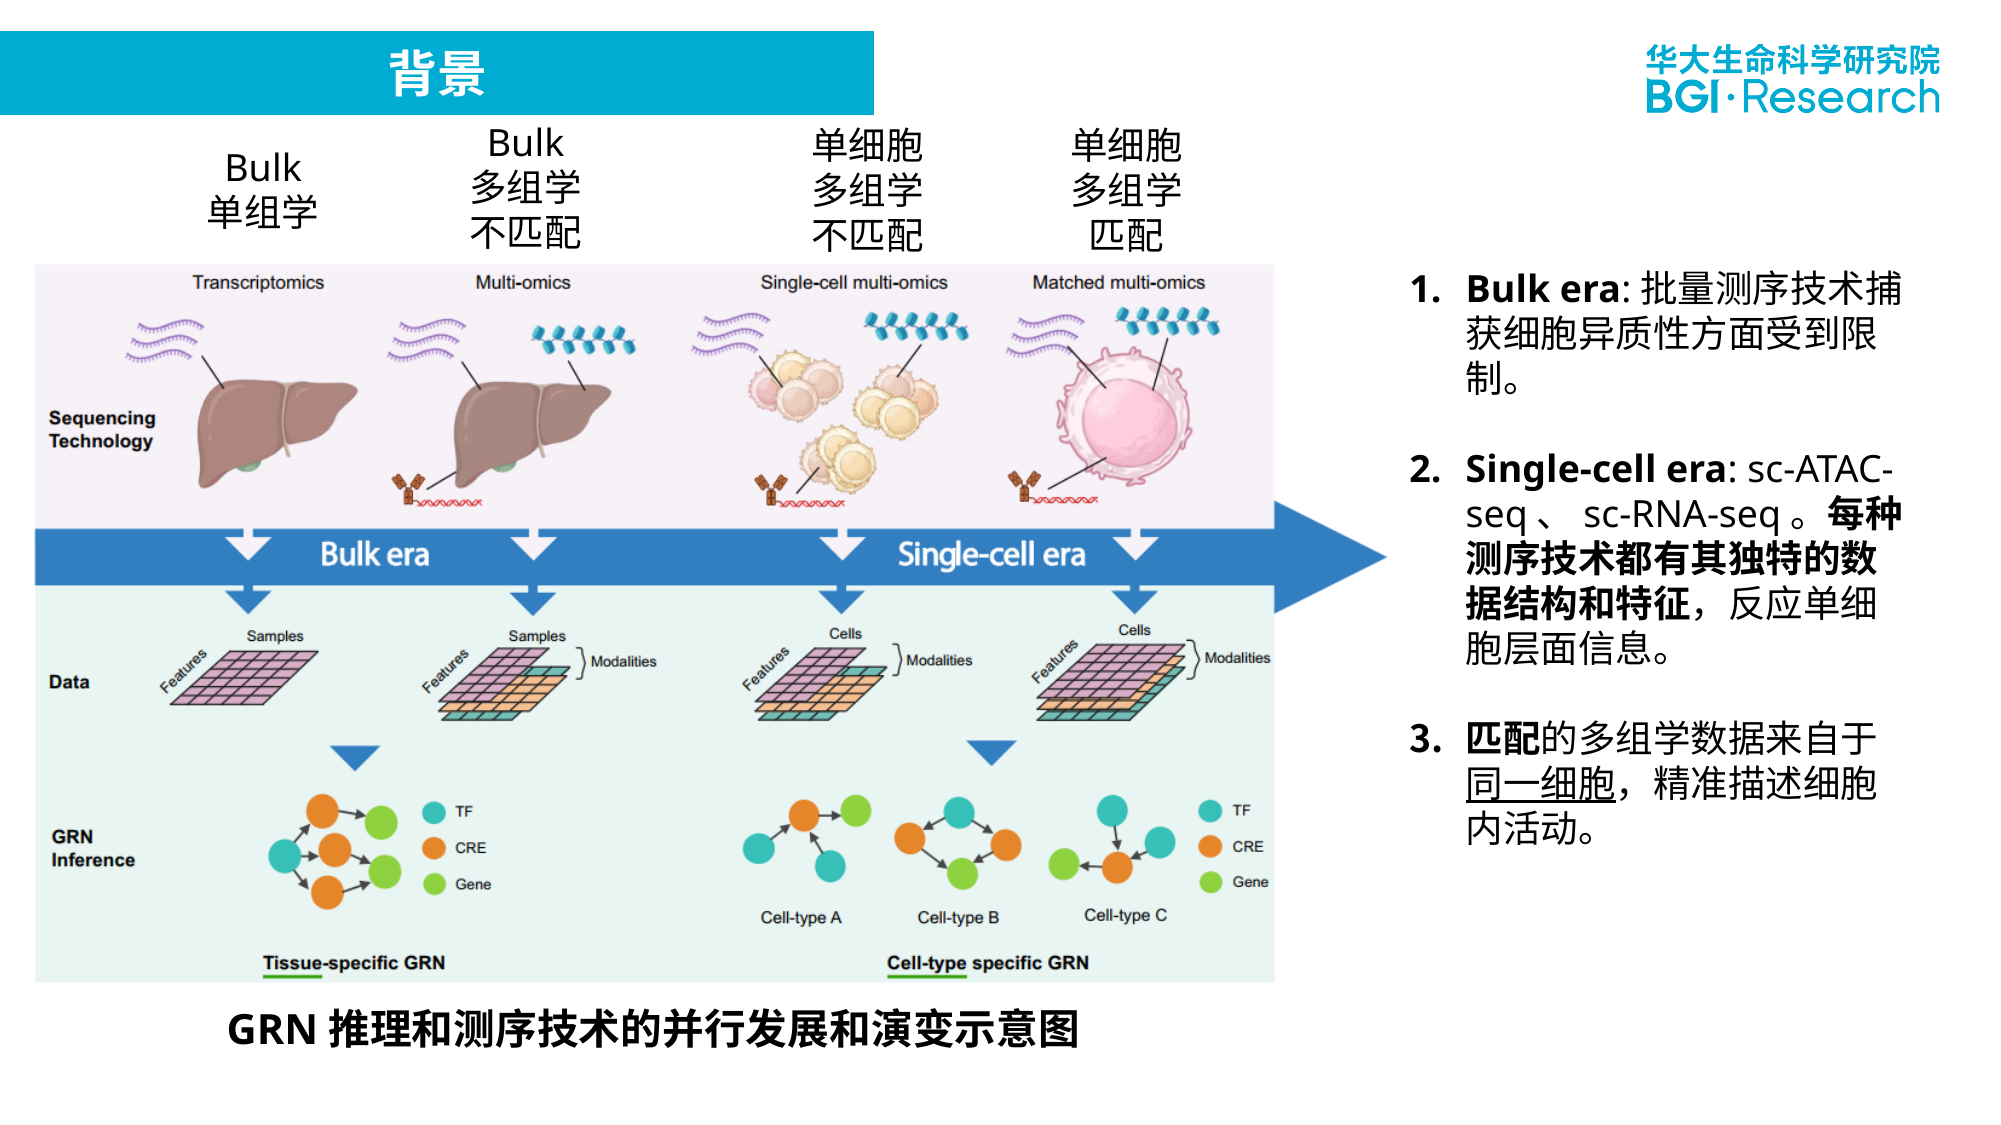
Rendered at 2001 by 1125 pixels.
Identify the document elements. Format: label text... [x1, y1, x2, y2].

picture [1919, 54, 1940, 59]
text_box 背景 [0, 31, 874, 115]
picture [1777, 93, 1789, 97]
text_box Bulk 多组学 不匹配 [454, 111, 597, 238]
picture [0, 238, 1426, 996]
text_box Bulk era:批量测序技术捕获细胞异质性方面受到限制。 Single-cell era: sc-ATAC-seq、sc-RNA-seq。每种测序技术都有其独特的数据结构和特征，反应单细胞层面信息。 匹配的多组学数据来自于同一细胞，精准描述细胞内活动。 [1426, 257, 1925, 948]
picture [1825, 93, 1837, 97]
picture [1645, 43, 1940, 114]
text_box 单细胞 多组学 匹配 [1055, 114, 1198, 238]
text_box [975, 948, 1505, 1068]
text_box GRN推理和测序技术的并行发展和演变示意图 [211, 996, 1213, 1061]
text_box Bulk 单组学 [192, 137, 335, 238]
picture [1852, 93, 1867, 108]
text_box 单细胞 多组学 不匹配 [796, 114, 939, 238]
